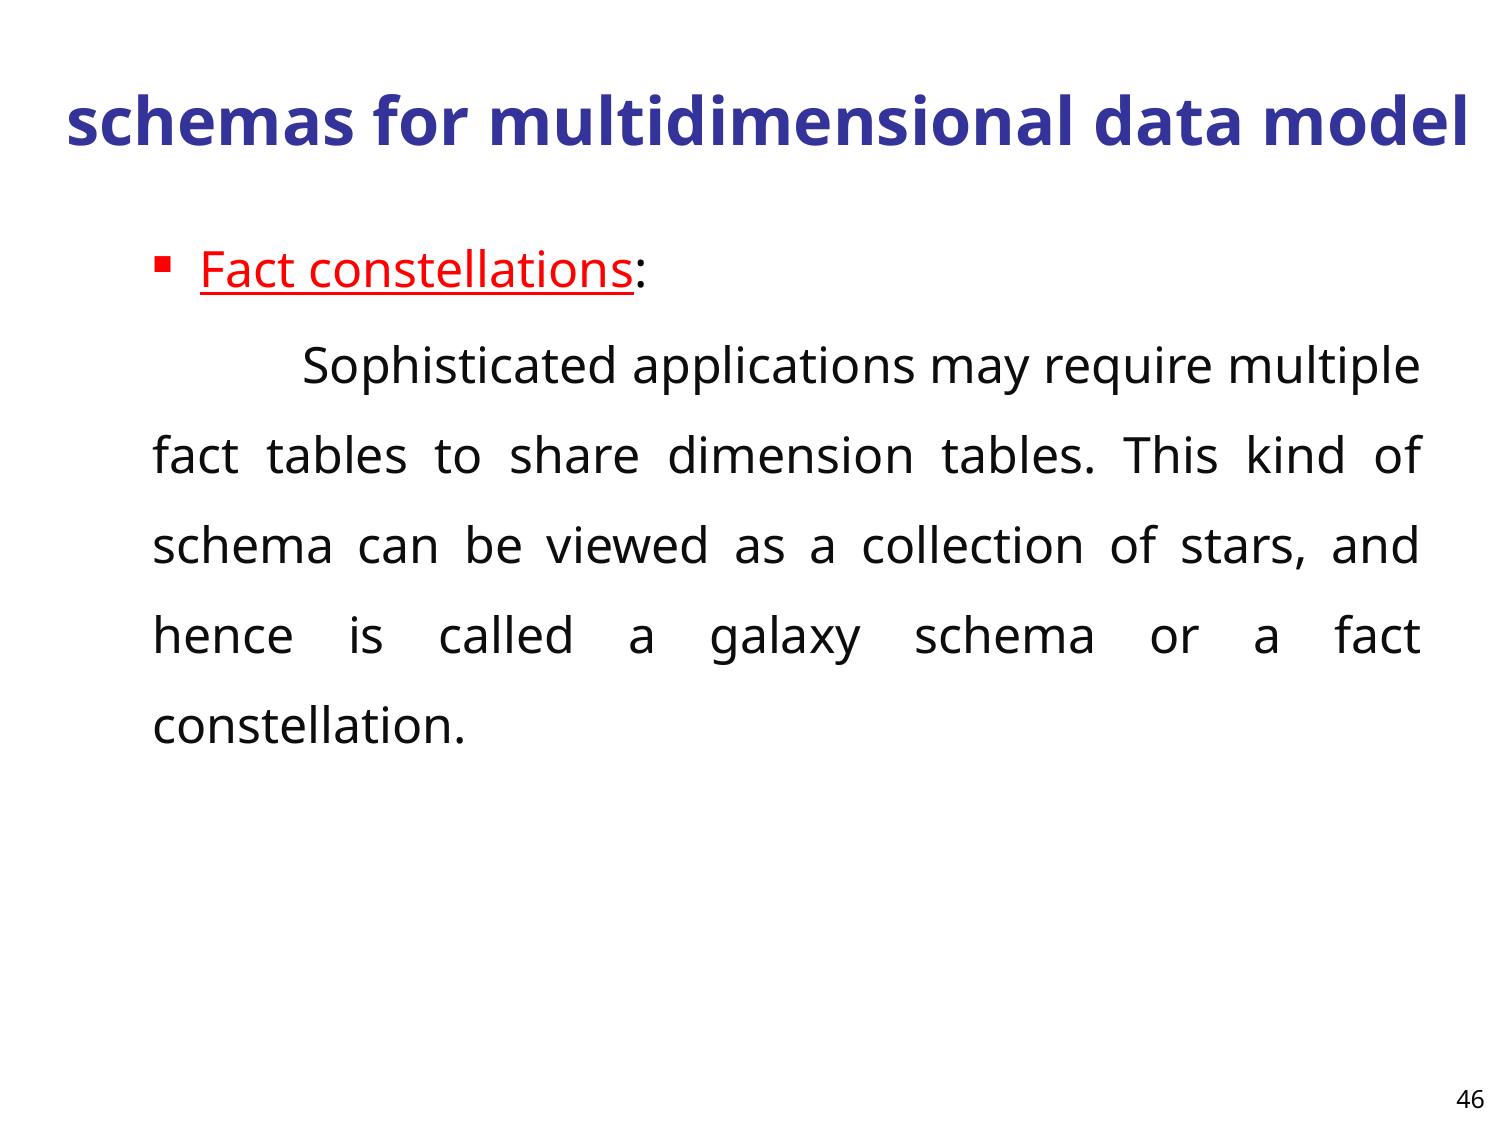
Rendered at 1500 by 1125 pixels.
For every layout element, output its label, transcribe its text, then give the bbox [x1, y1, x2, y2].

list Fact constellations: Sophisticated applications may require multiple fact tables to share dimension tables. This kind of schema can be viewed as a collection of stars, and hence is called a galaxy schema or a fact constellation. [62, 212, 1438, 1050]
slide_number 46 [1187, 1049, 1500, 1125]
title schemas for multidimensional data model [37, 50, 1500, 188]
